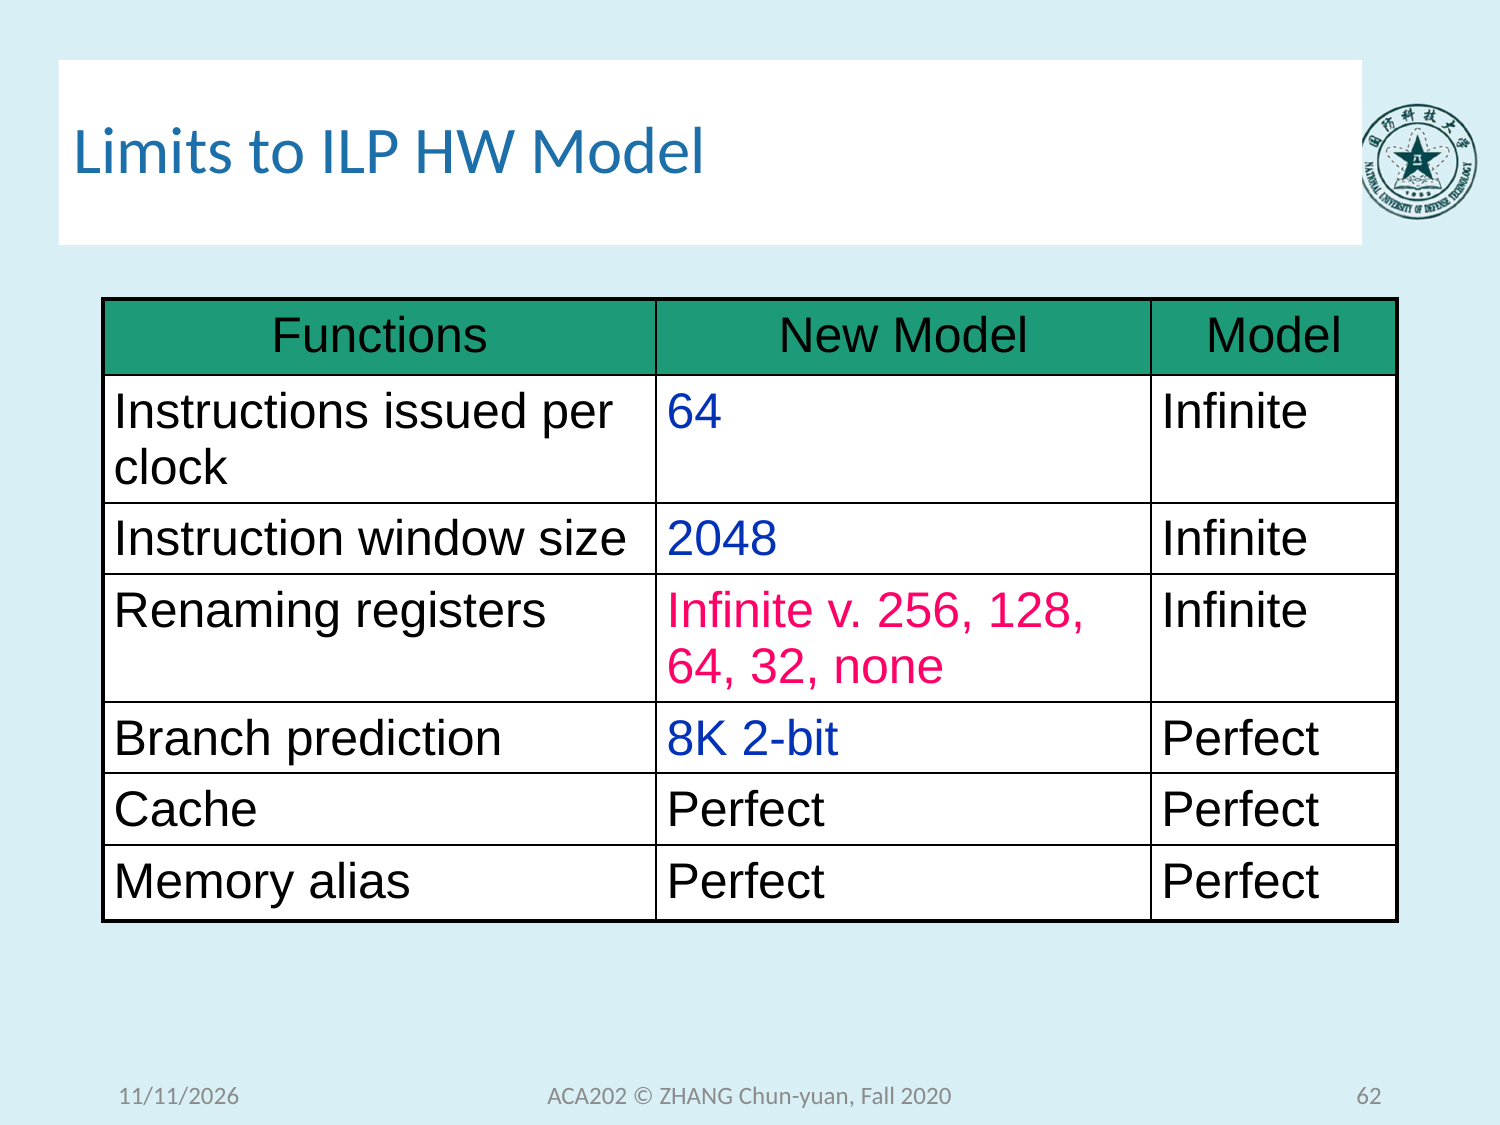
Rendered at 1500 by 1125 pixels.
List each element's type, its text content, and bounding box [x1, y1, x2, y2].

table_cell Perfect [1152, 846, 1395, 919]
table_cell Infinite [1152, 376, 1395, 502]
picture [1363, 102, 1480, 224]
table_cell 64 [657, 376, 1150, 502]
table_cell Instructions issued per clock [105, 376, 655, 502]
table_cell Perfect [657, 846, 1150, 919]
table_cell Infinite [1152, 504, 1395, 573]
table_cell 8K 2-bit [657, 703, 1150, 772]
title Limits to ILP HW Model [58, 59, 1363, 245]
table_header Functions [105, 301, 655, 374]
table_cell Perfect [1152, 703, 1395, 772]
footer ACA202 © ZHANG Chun-yuan, Fall 2020 [496, 1064, 1004, 1125]
table_header Model [1152, 301, 1395, 374]
table_cell Instruction window size [105, 504, 655, 573]
slide_number 62 [1059, 1064, 1397, 1125]
table_cell Branch prediction [105, 703, 655, 772]
table_cell Infinite v. 256, 128, 64, 32, none [657, 575, 1150, 701]
table_cell Memory alias [105, 846, 655, 919]
table_cell Infinite [1152, 575, 1395, 701]
table_cell Perfect [1152, 774, 1395, 844]
table_cell Cache [105, 774, 655, 844]
table_cell 2048 [657, 504, 1150, 573]
table_cell Renaming registers [105, 575, 655, 701]
table_header New Model [657, 301, 1150, 374]
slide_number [103, 1064, 441, 1125]
table_cell Perfect [657, 774, 1150, 844]
